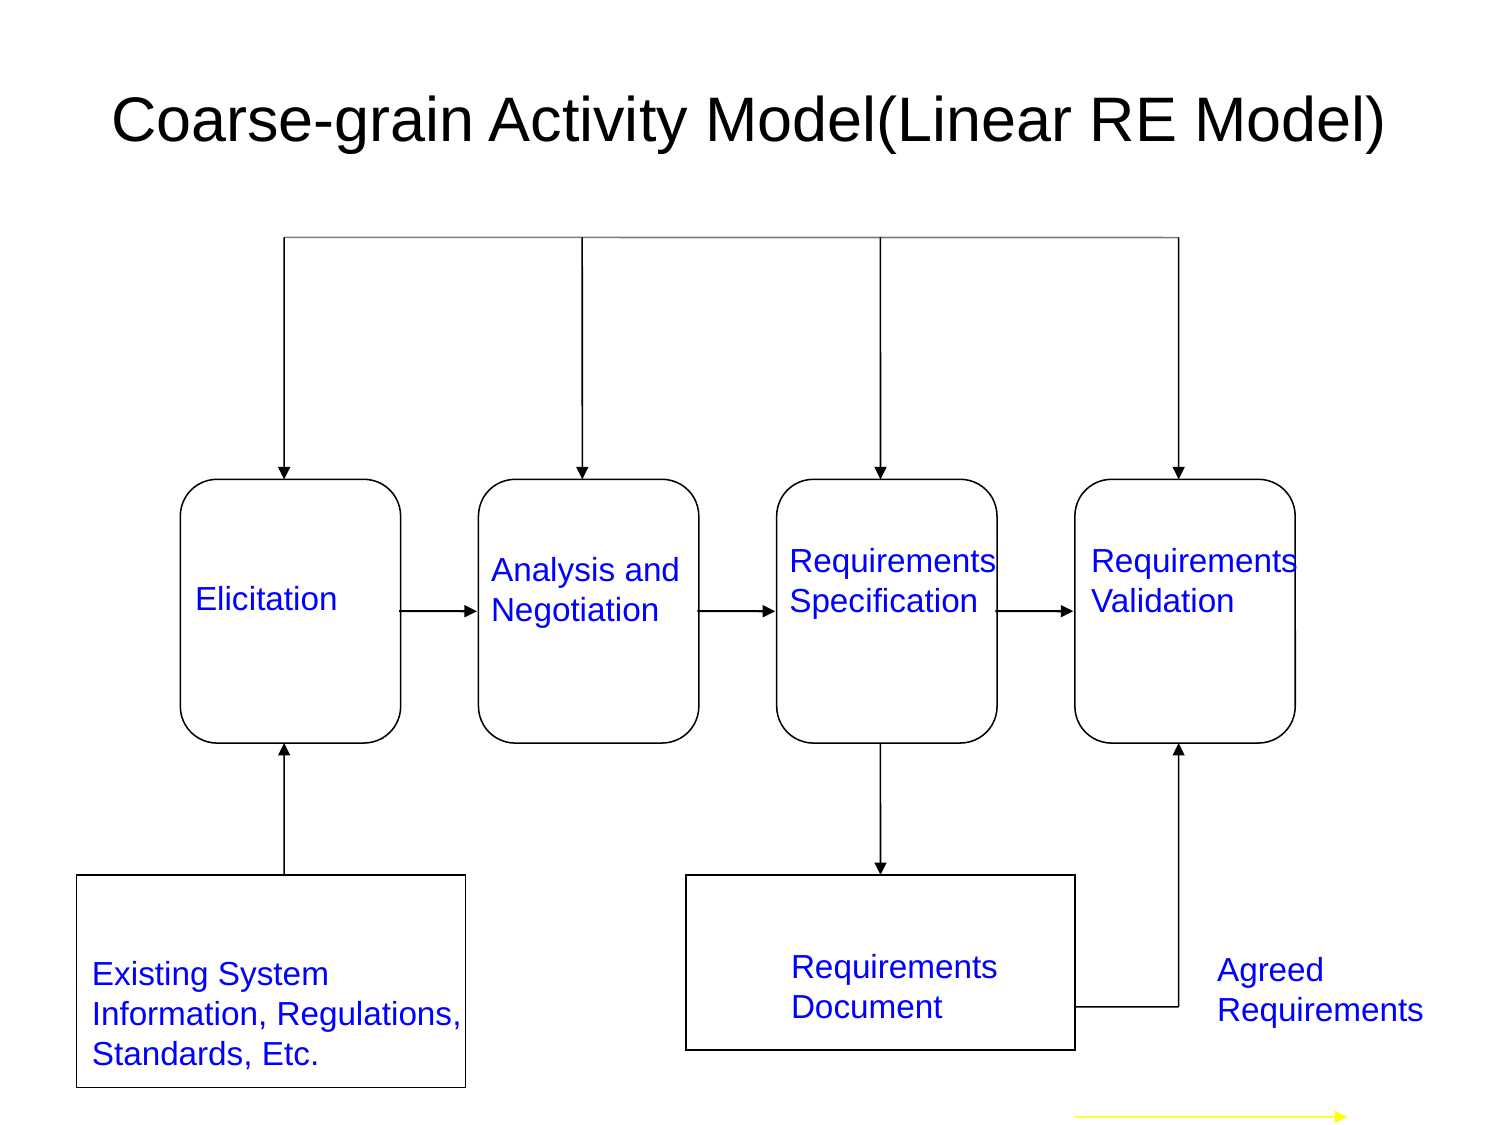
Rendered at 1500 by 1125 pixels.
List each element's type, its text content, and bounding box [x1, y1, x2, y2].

title Coarse-grain Activity Model(Linear RE Model) [75, 45, 1425, 188]
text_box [74, 237, 1441, 1117]
